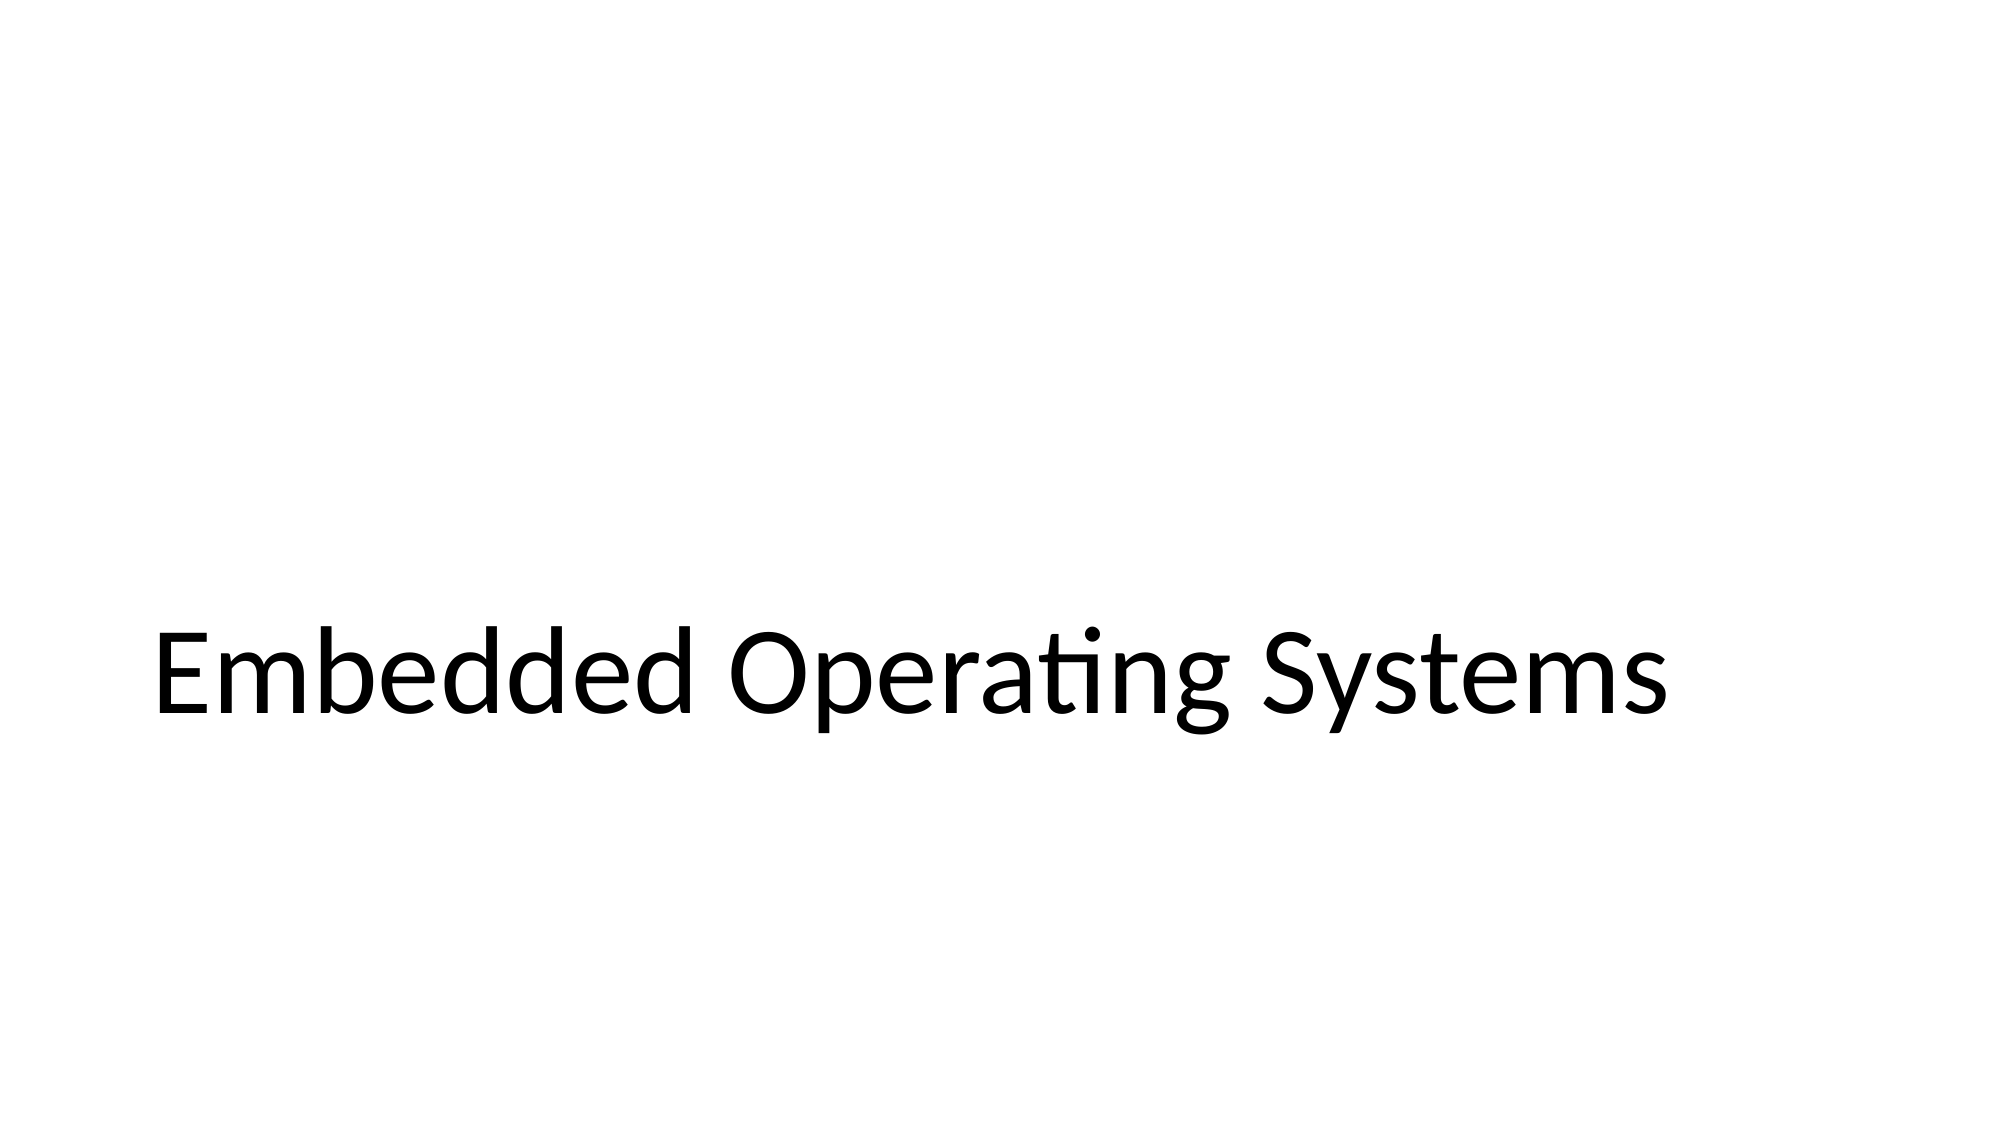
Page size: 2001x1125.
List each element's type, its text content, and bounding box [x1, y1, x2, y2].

title Embedded Operating Systems [136, 280, 1862, 749]
